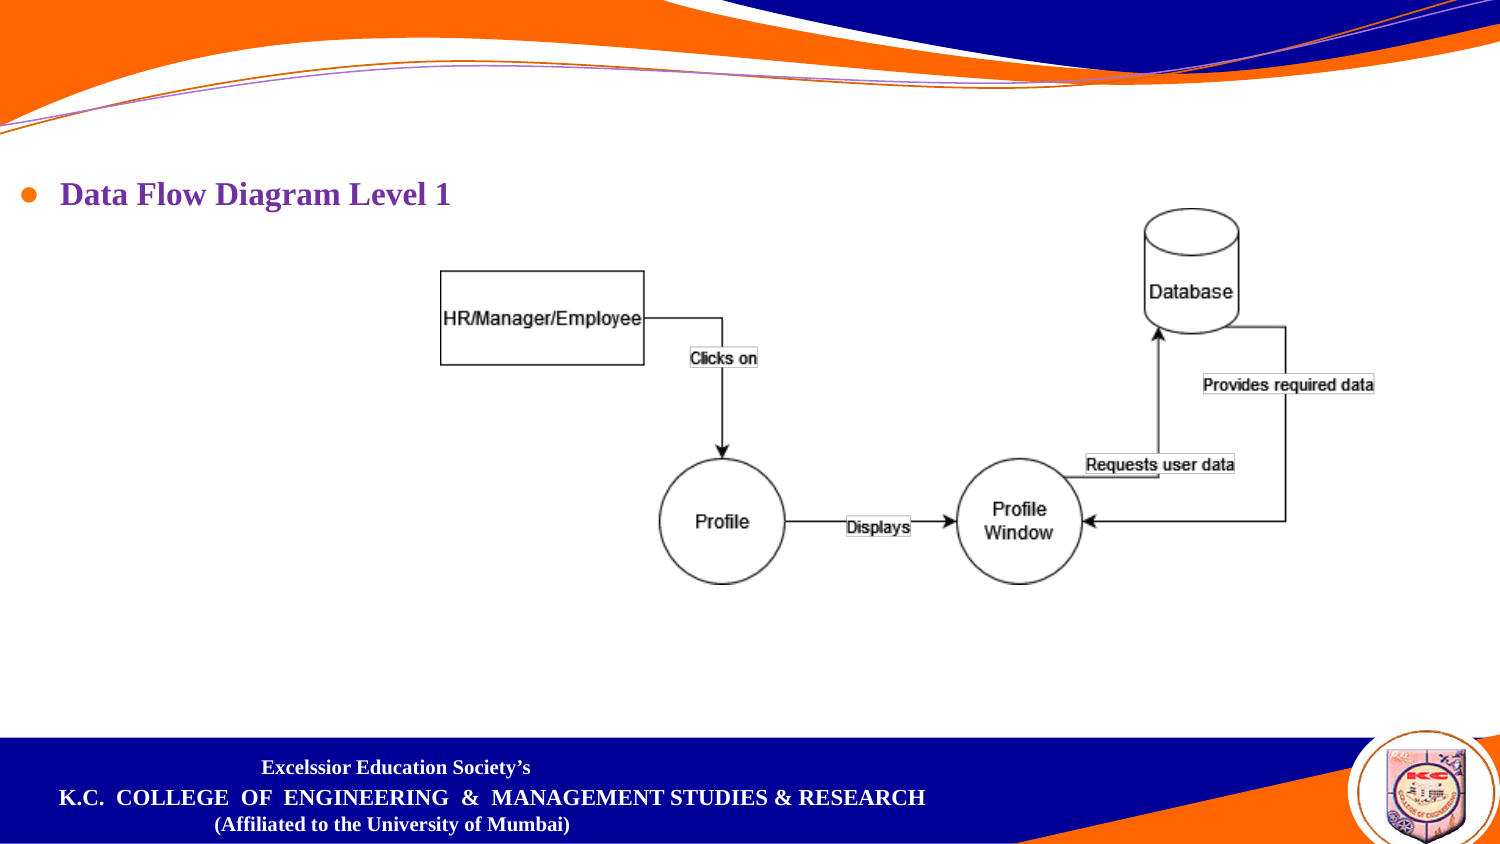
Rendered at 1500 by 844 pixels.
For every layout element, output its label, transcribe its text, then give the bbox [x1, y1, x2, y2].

list Data Flow Diagram Level 1 [0, 119, 1350, 673]
picture [1347, 721, 1500, 844]
picture [440, 207, 1379, 585]
